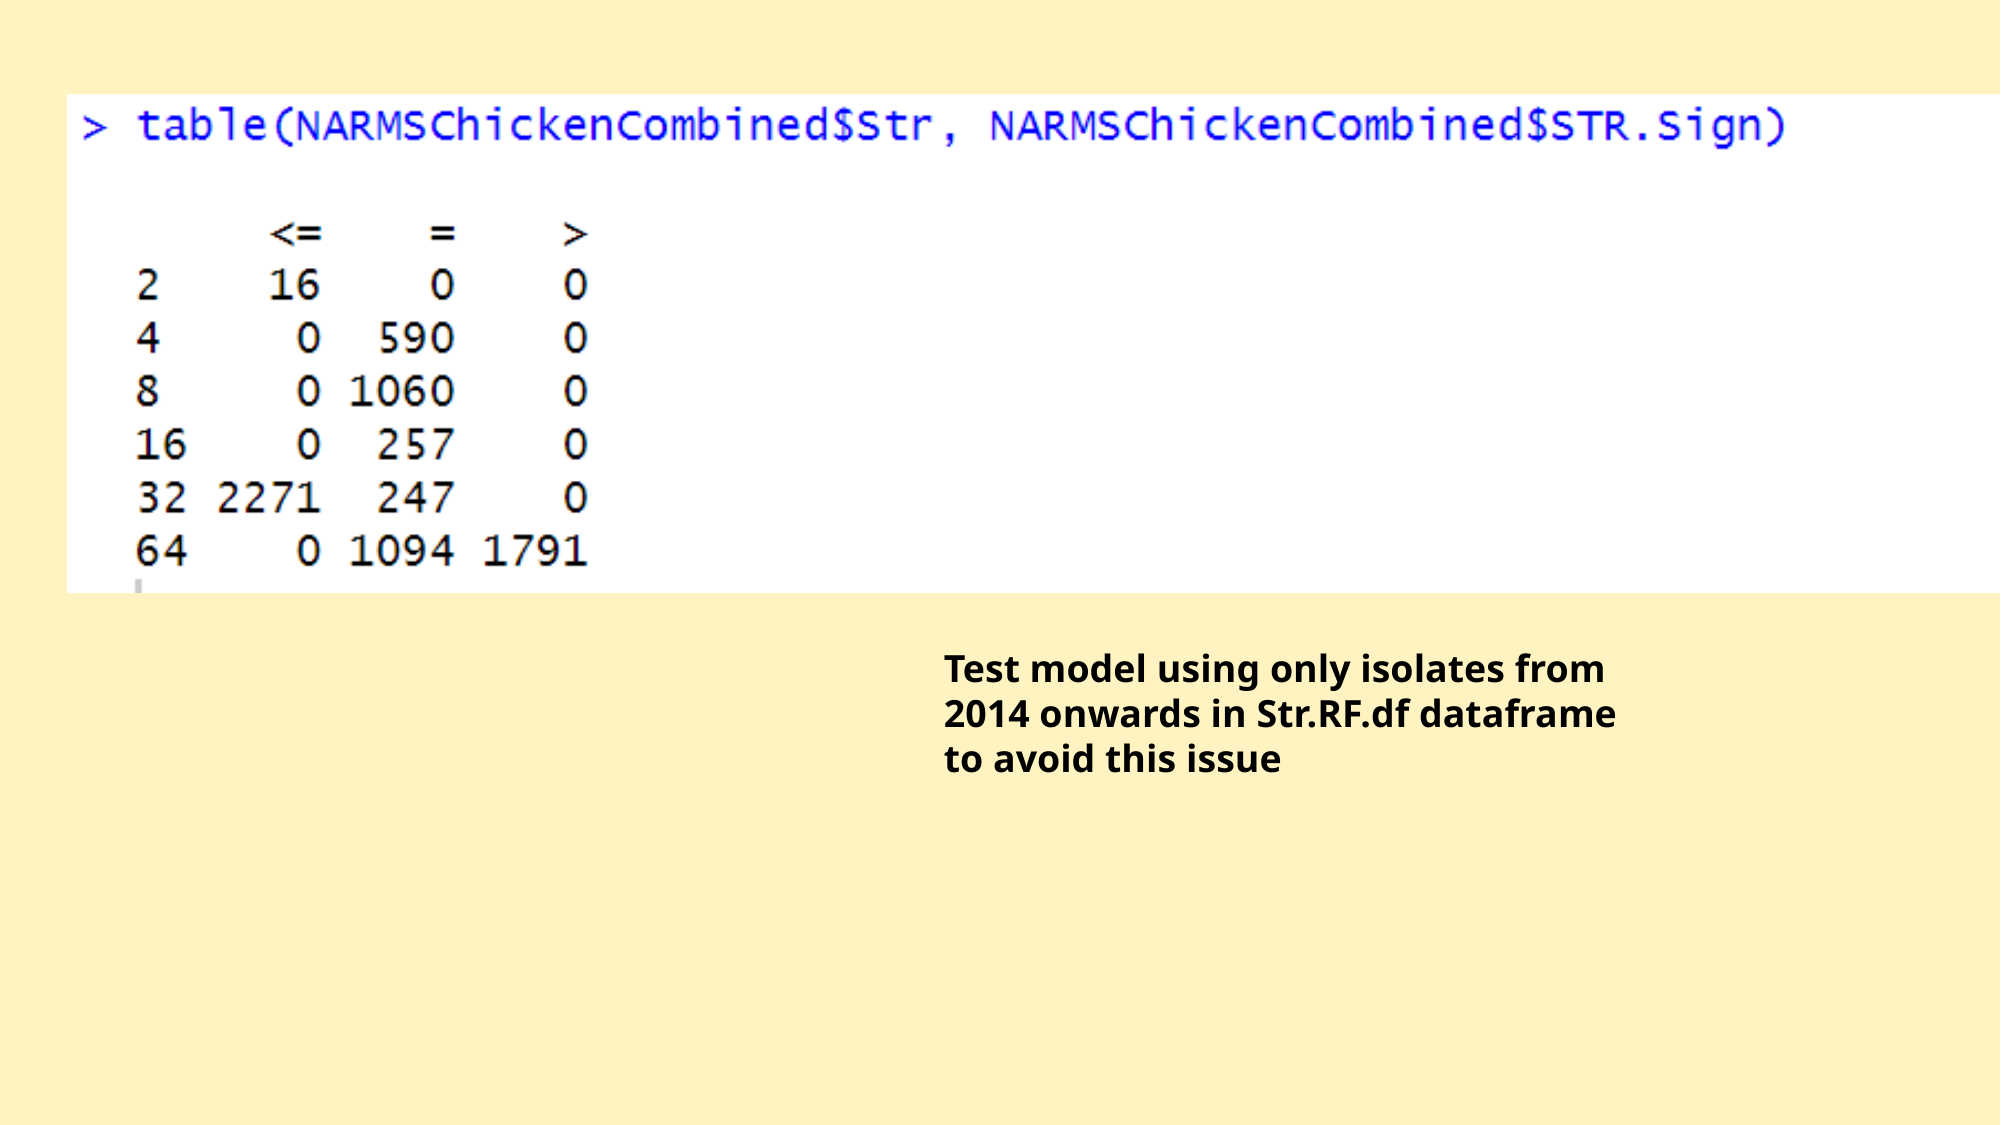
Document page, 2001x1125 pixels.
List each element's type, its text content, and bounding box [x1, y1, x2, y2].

picture [66, 94, 2000, 594]
text_box Test model using only isolates from 2014 onwards in Str.RF.df dataframe to avoid this issue [929, 594, 1677, 788]
